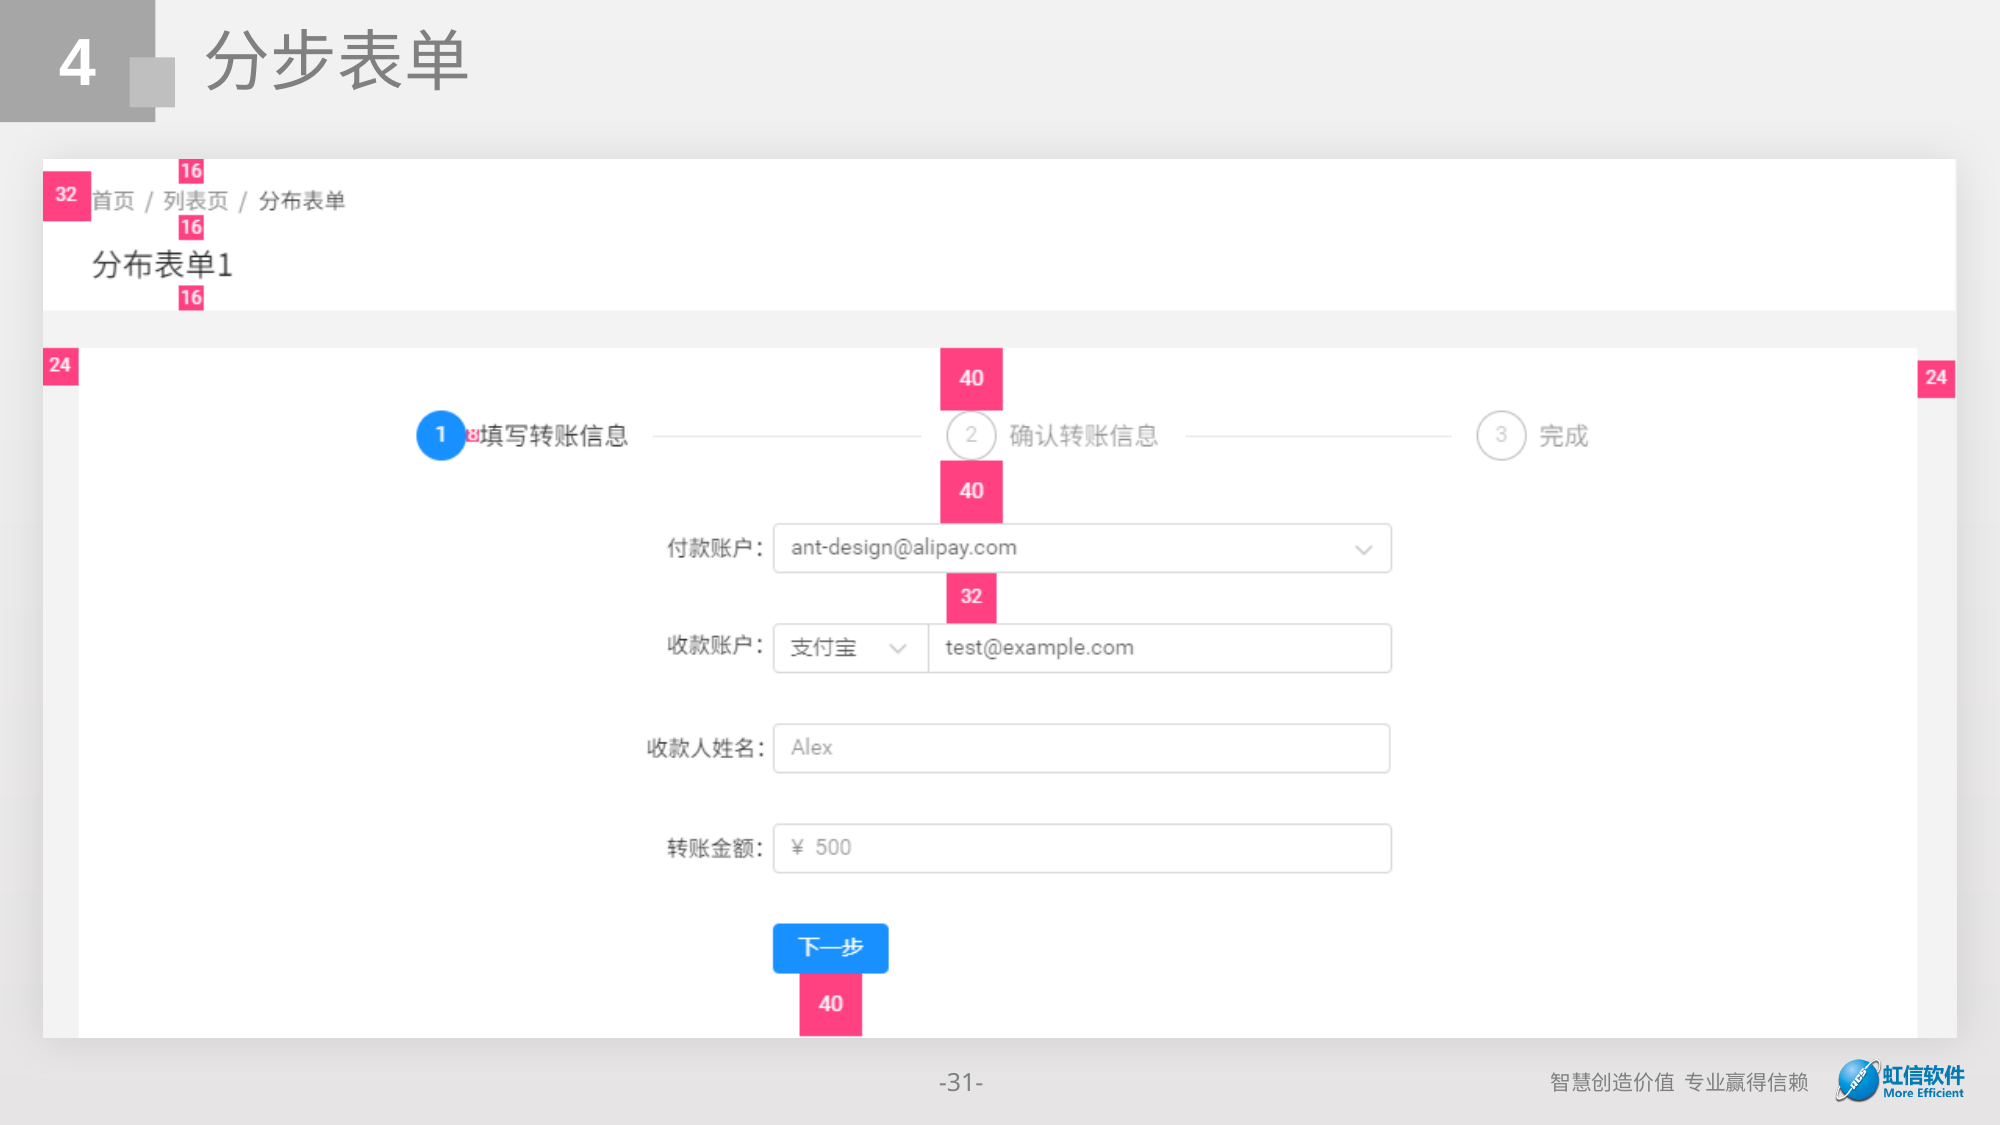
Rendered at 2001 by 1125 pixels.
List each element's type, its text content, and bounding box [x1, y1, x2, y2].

text_box 分步表单 [189, 11, 589, 107]
picture [1820, 1050, 1972, 1108]
text_box 4 [24, 11, 130, 107]
text_box [0, 0, 156, 123]
text_box [129, 56, 176, 109]
picture [43, 159, 1957, 1038]
